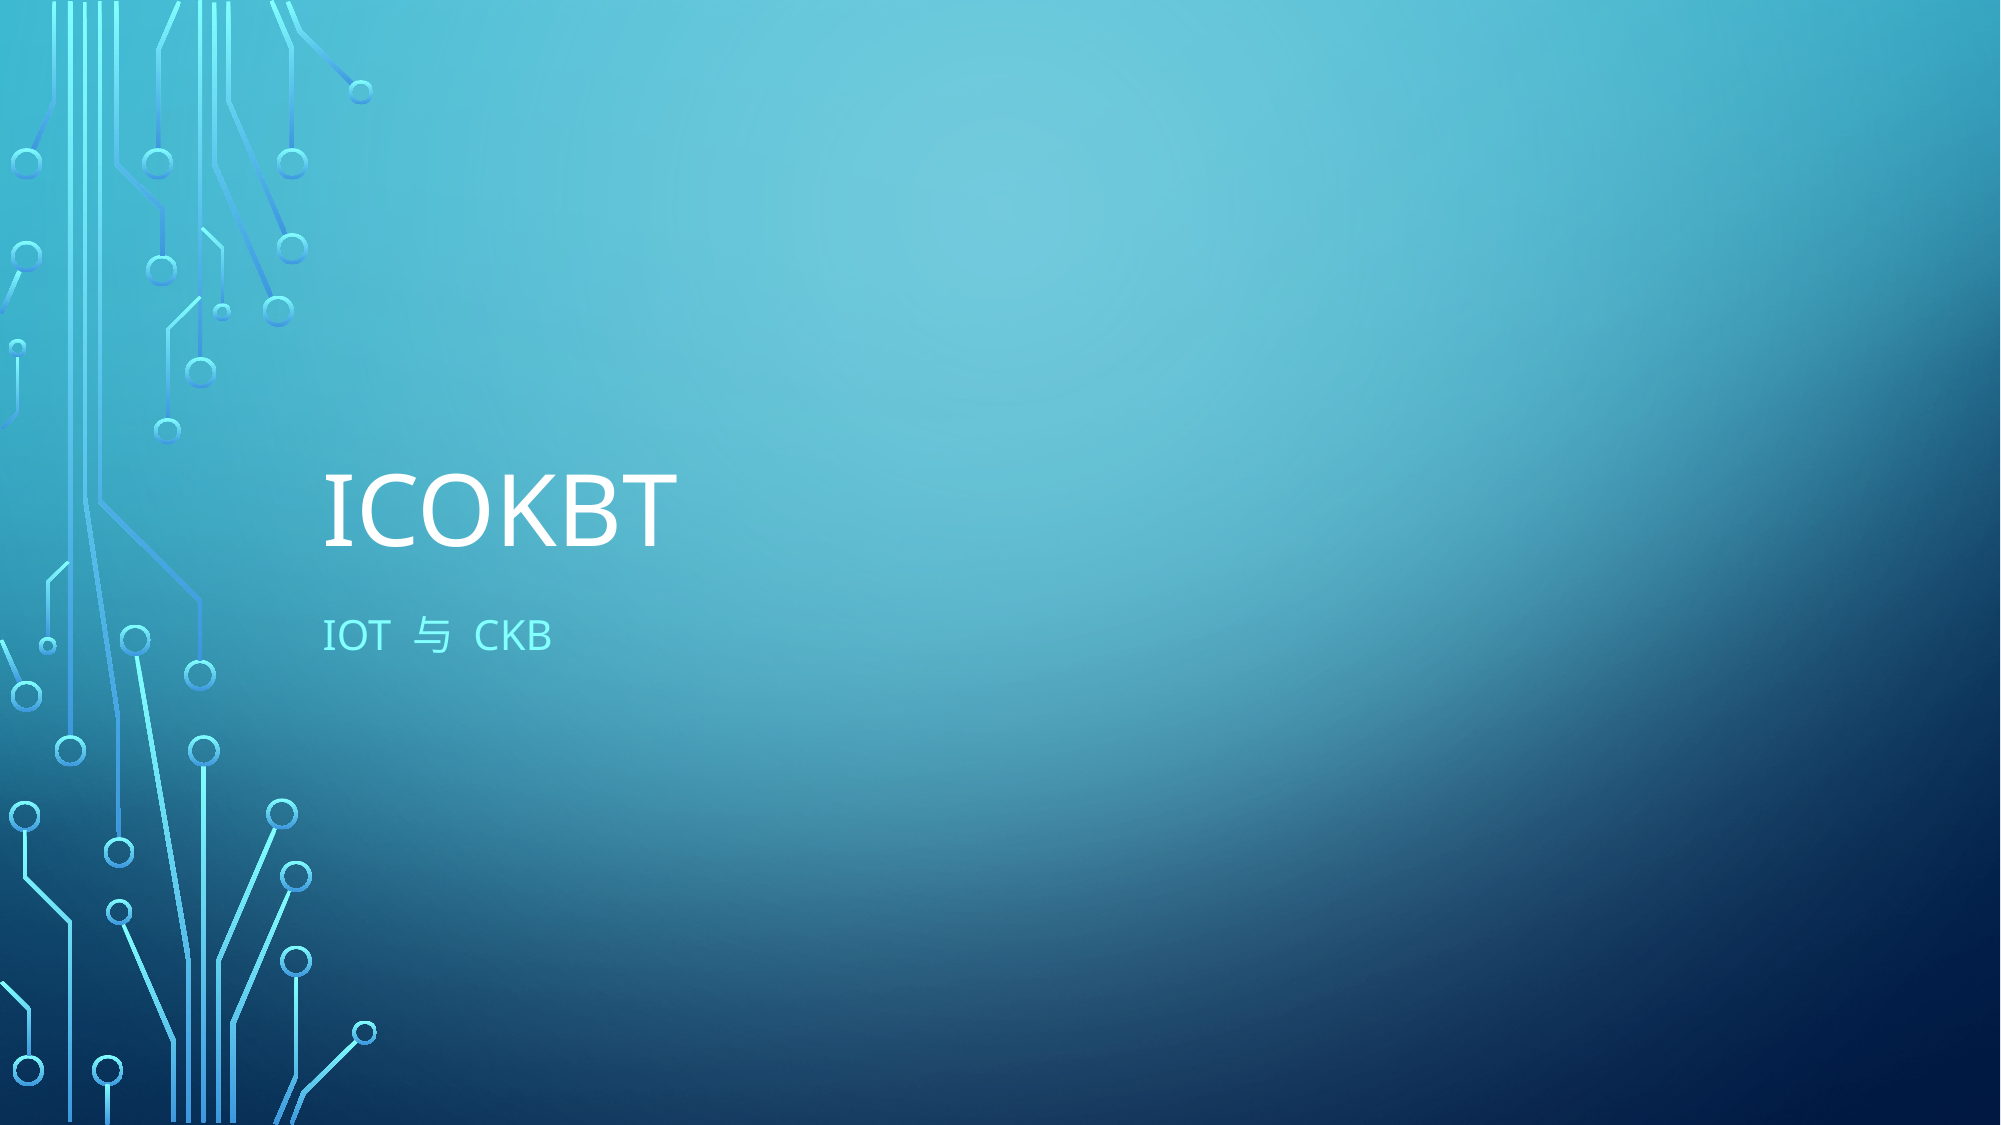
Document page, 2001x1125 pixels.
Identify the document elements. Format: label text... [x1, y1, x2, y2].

subtitle IOT 与 CKB [307, 590, 1750, 863]
title ICOKBT [307, 184, 1750, 576]
